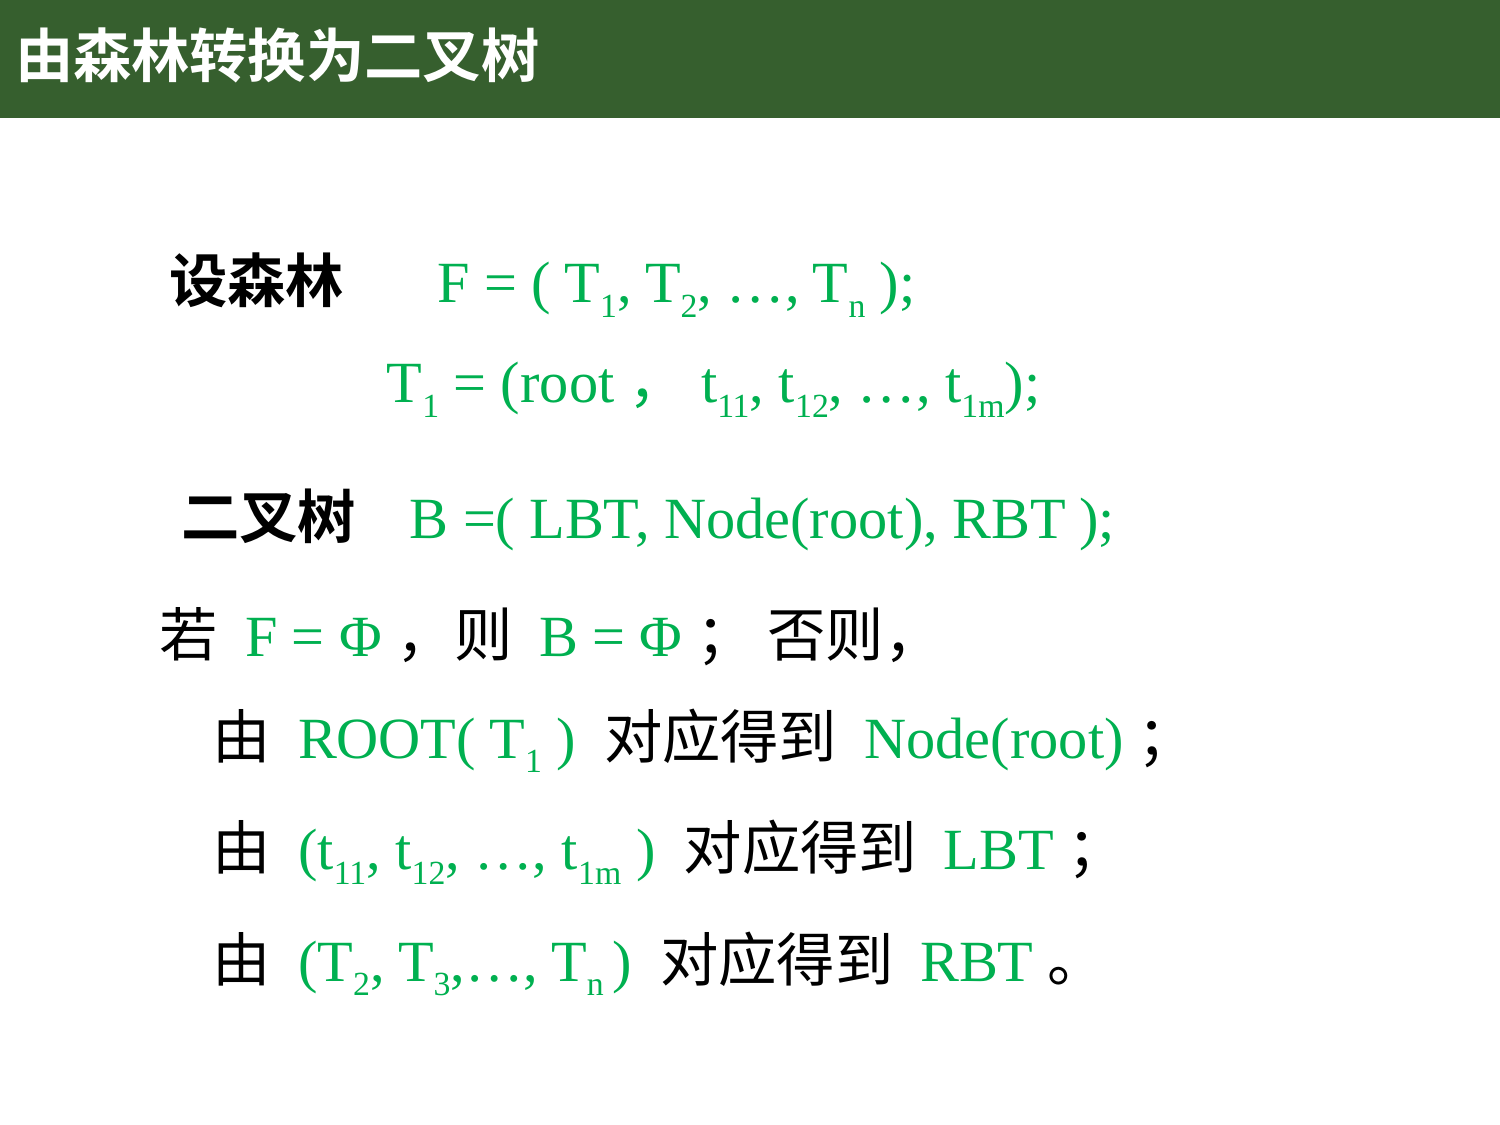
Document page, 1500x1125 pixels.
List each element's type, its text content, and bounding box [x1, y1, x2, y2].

text_box 二叉树 B =( LBT, Node(root), RBT ); [166, 455, 1130, 558]
text_box 设森林 F = ( T1, T2, …, Tn ); T1 = (root，t11, t12, …, t1m); [154, 217, 1273, 432]
title 由森林转换为二叉树 [0, 0, 1294, 119]
text_box 若 F = Φ，则 B = Φ； 否则， 由 ROOT( T1 ) 对应得到 Node(root)； 由 (t11, t12, …, t1m ) 对应得到 LBT； 由 (T2, T3,…, Tn ) 对应得到 RBT。 [145, 562, 1211, 1010]
